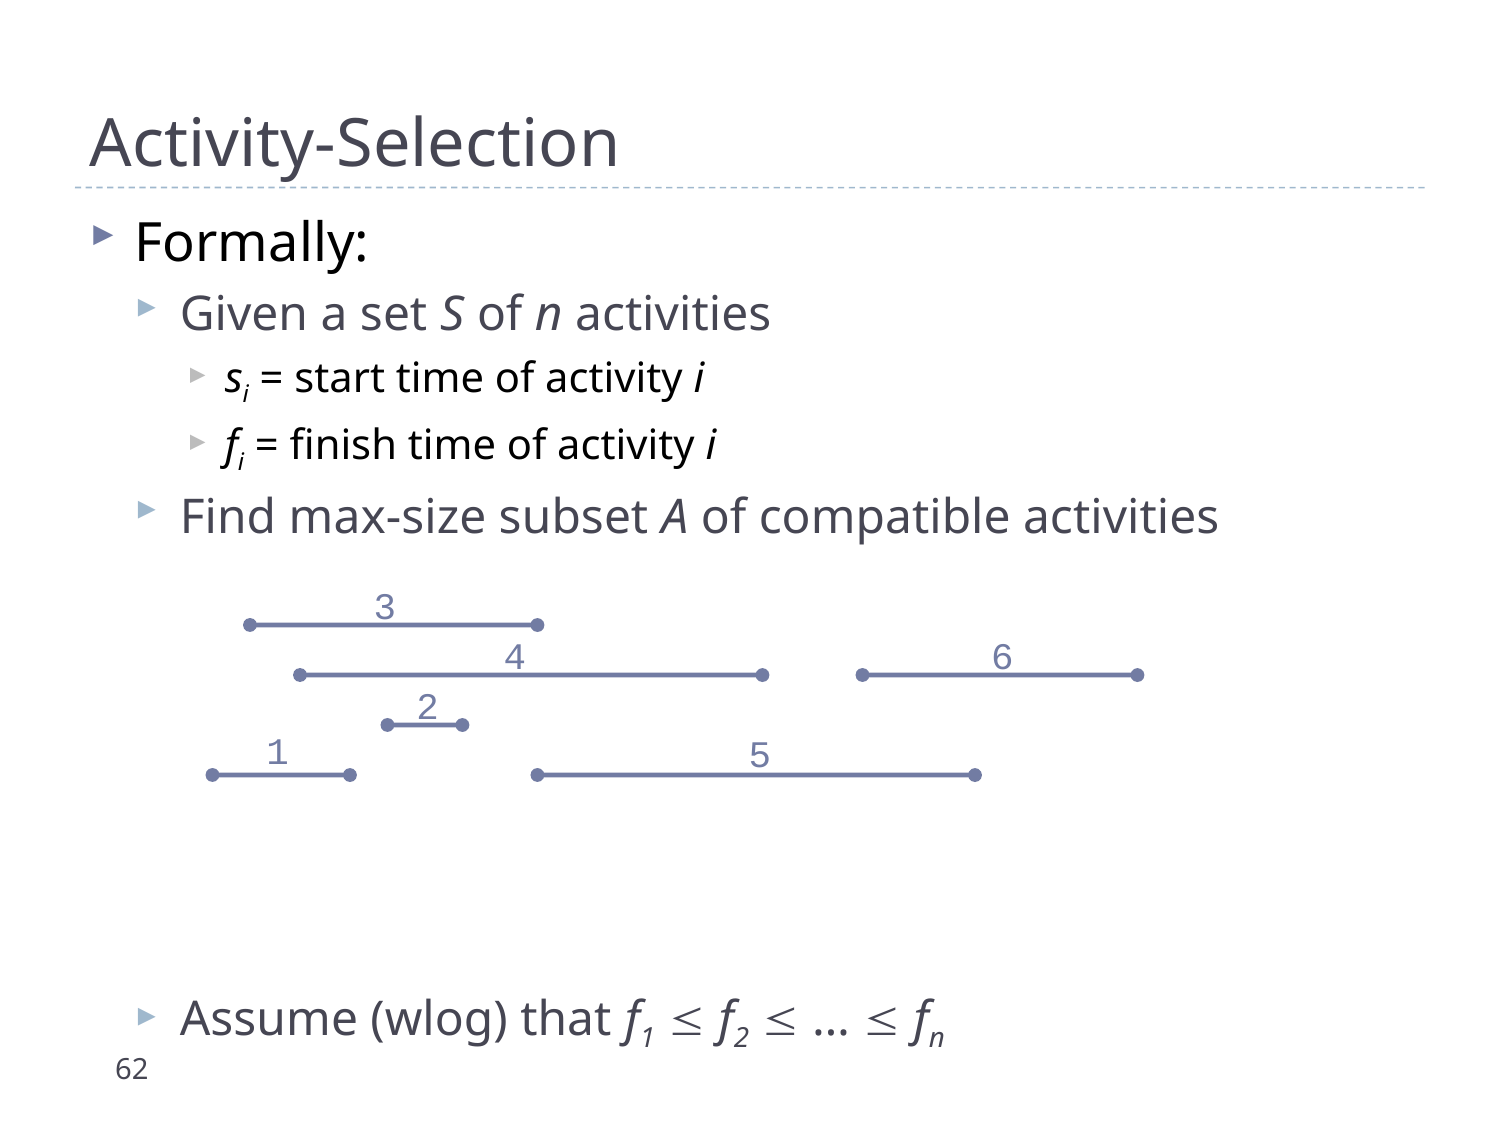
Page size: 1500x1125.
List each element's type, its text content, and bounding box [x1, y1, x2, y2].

slide_number 62 [100, 1042, 426, 1103]
title Activity-Selection [75, 24, 1425, 188]
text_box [212, 574, 1138, 788]
list Formally: Given a set S of n activities si = start time of activity i fi = finish time of activity i Find max-size subset A of compatible activities Assume (wlog) that f1  f2  …  fn [75, 200, 1425, 1010]
